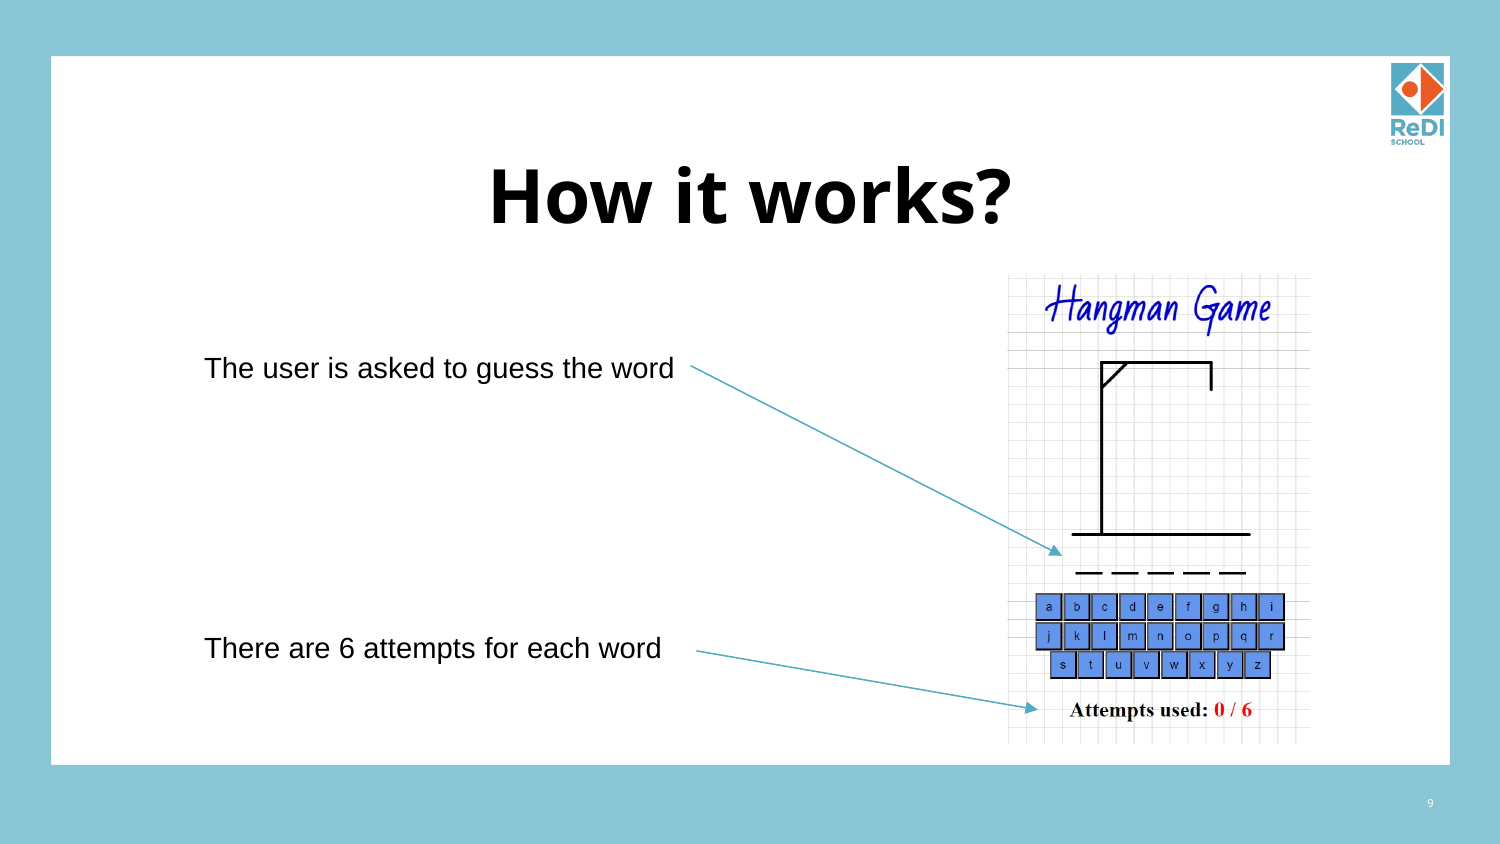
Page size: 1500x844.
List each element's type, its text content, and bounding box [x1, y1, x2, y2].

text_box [696, 650, 1039, 710]
picture [1007, 274, 1311, 744]
text_box The user is asked to guess the word There are 6 attempts for each word [189, 342, 772, 672]
picture [1391, 63, 1447, 124]
title How it works? [51, 124, 1449, 263]
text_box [690, 365, 1063, 556]
slide_number 9 [1388, 781, 1449, 827]
